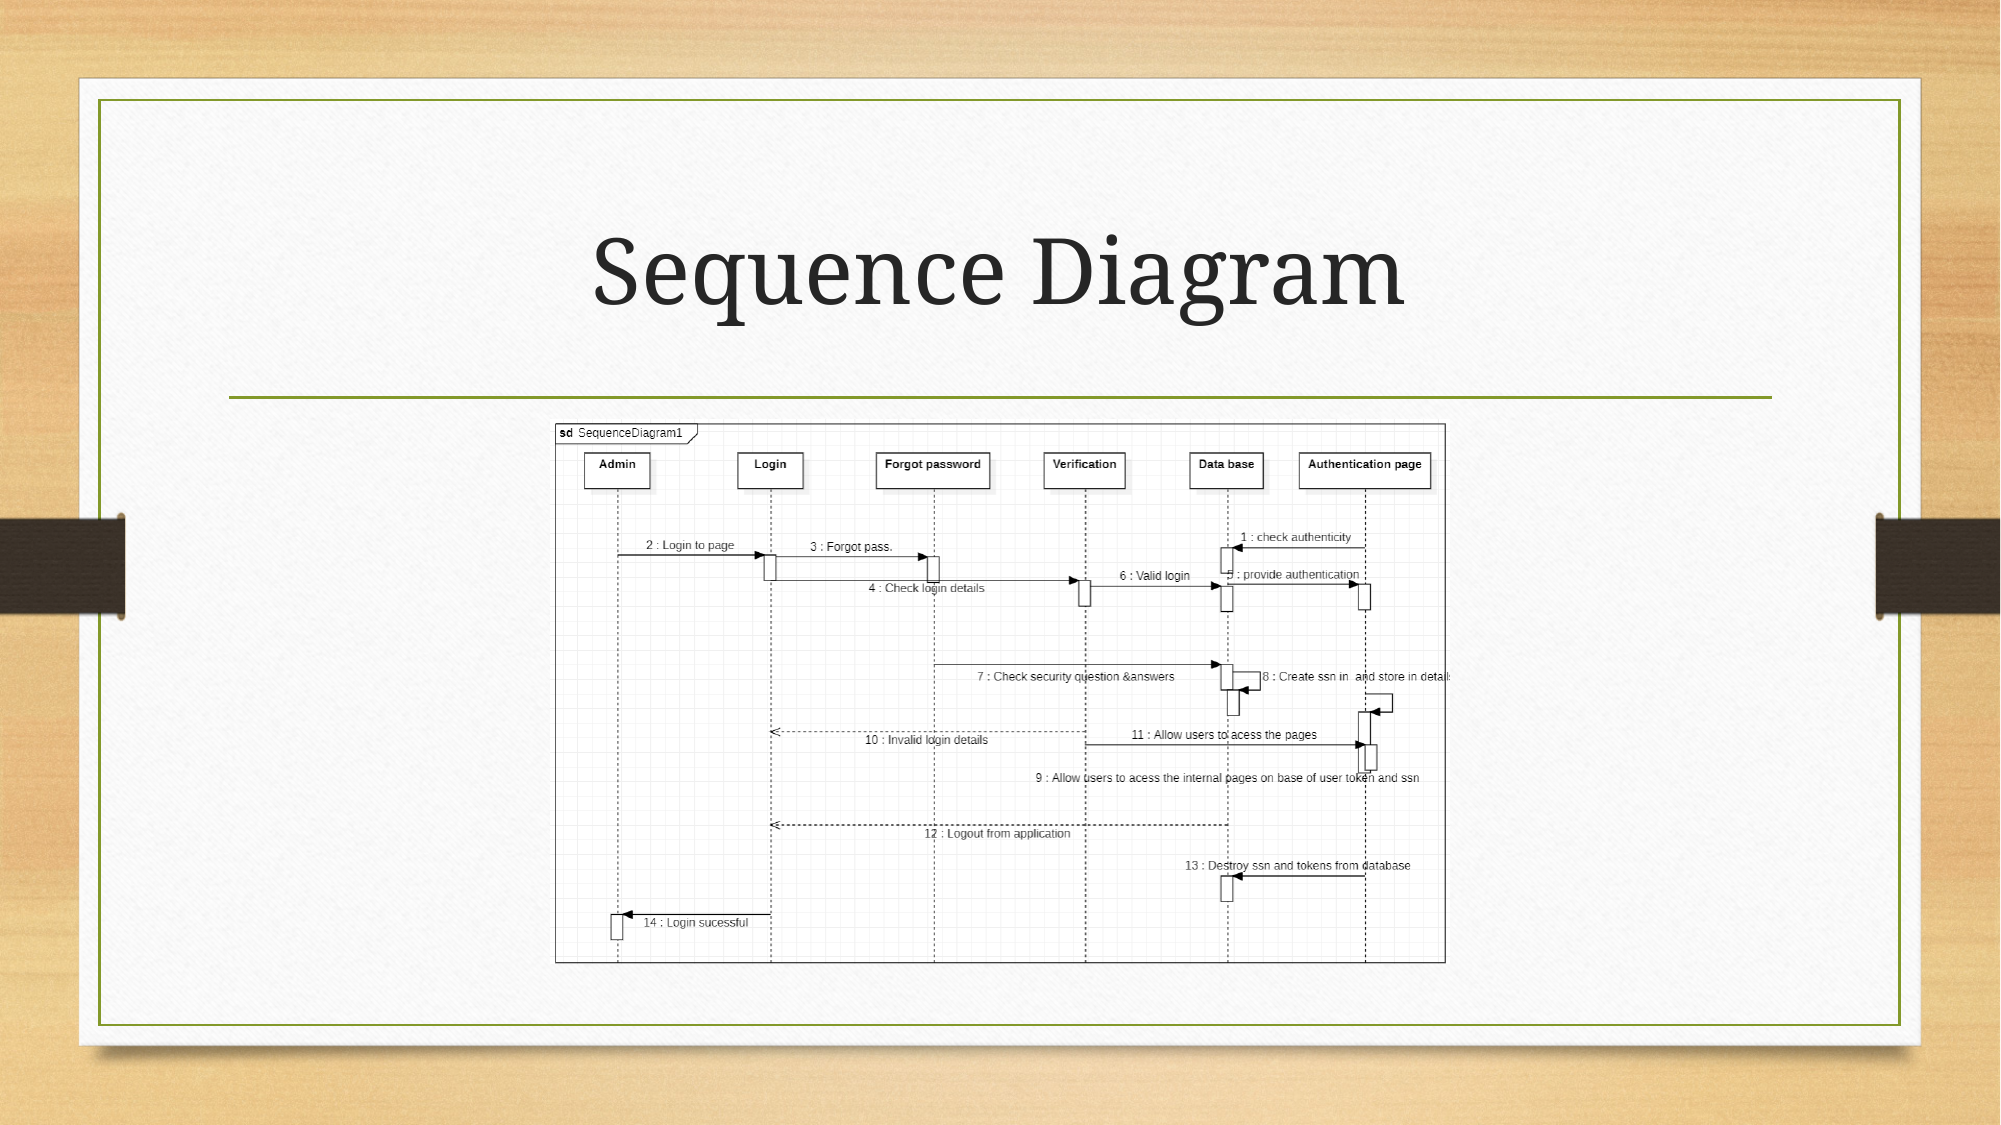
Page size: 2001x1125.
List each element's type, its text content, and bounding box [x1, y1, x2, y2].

picture [0, 0, 2001, 1125]
title Sequence Diagram [212, 161, 1788, 375]
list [549, 419, 1451, 964]
